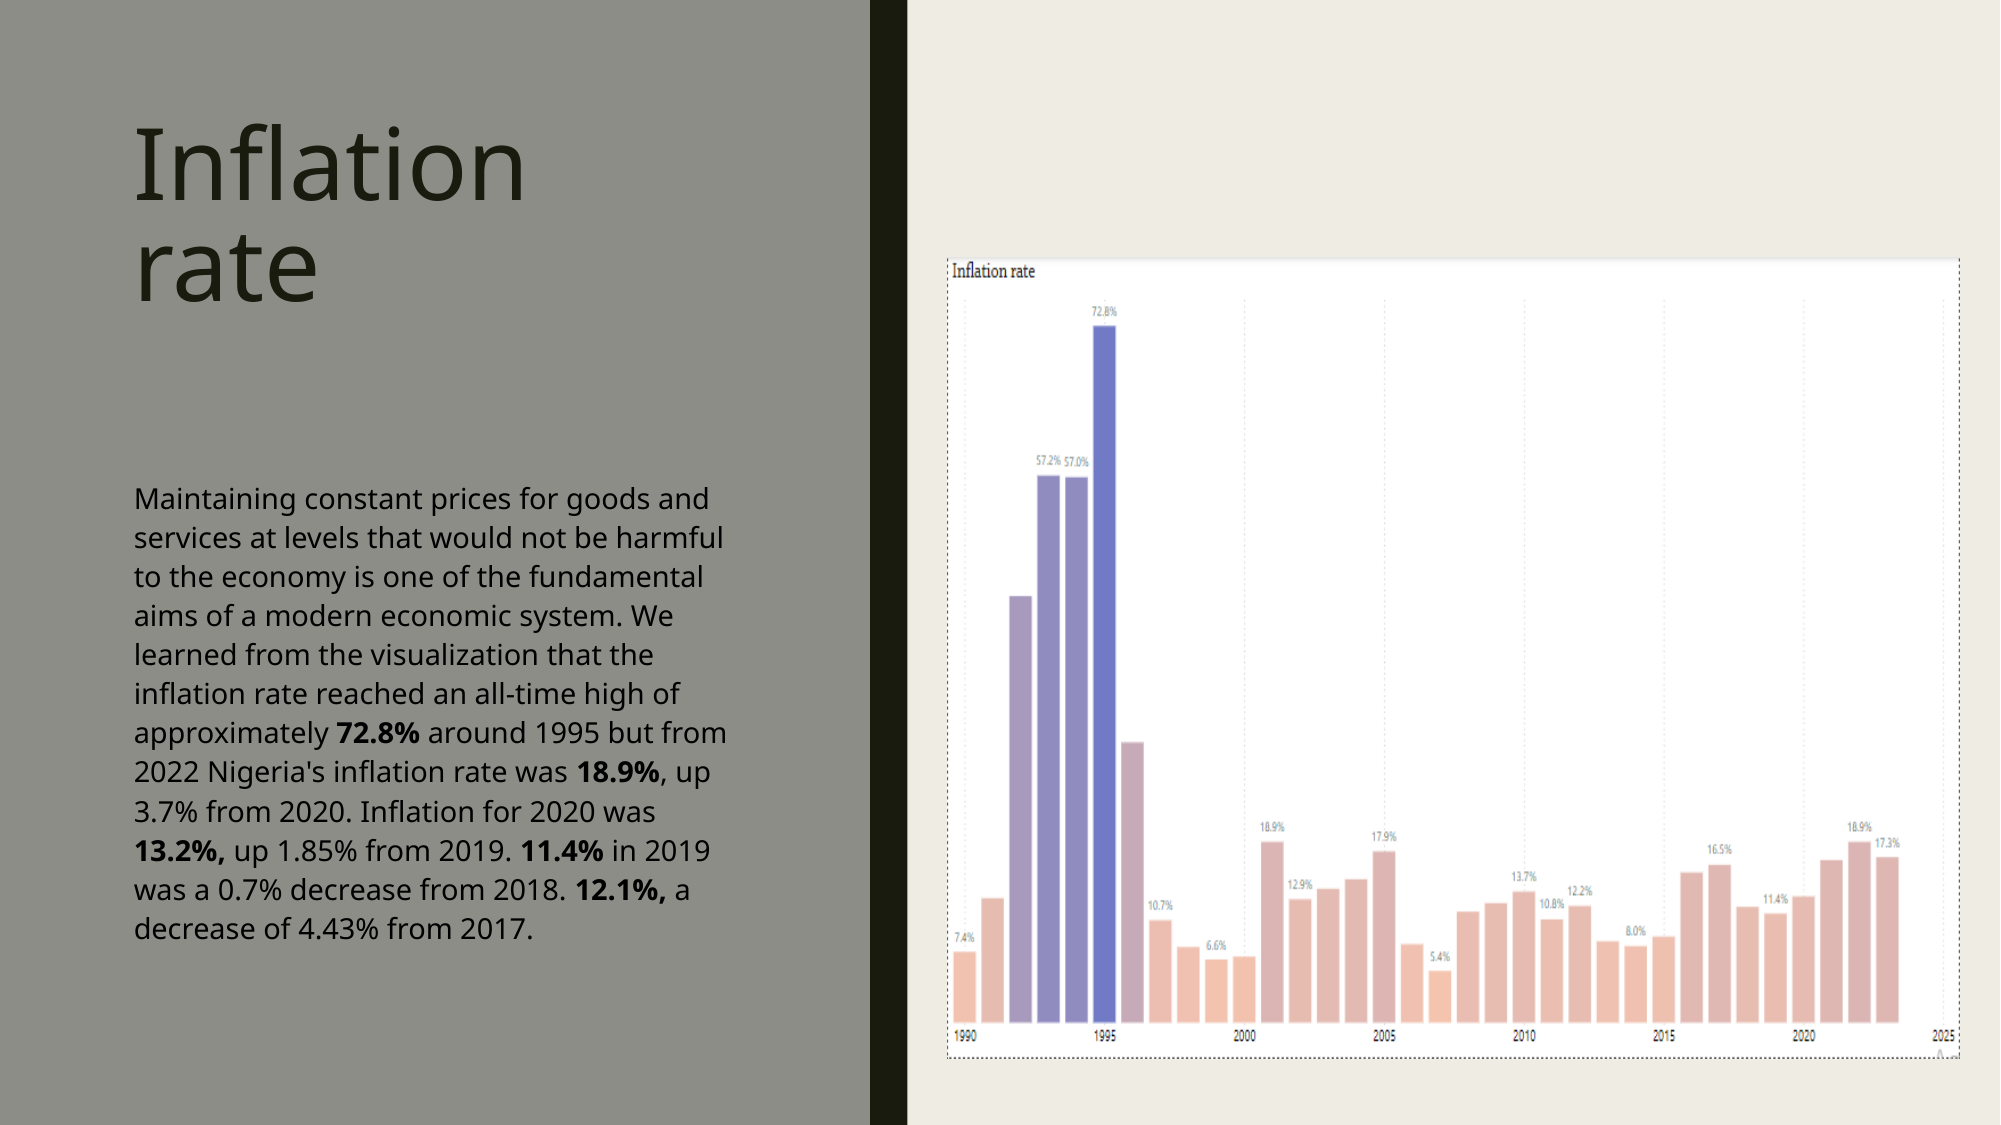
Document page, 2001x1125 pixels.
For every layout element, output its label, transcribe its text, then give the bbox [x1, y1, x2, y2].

list Maintaining constant prices for goods and services at levels that would not be harmful to the economy is one of the fundamental aims of a modern economic system. We learned from the visualization that the inflation rate reached an all-time high of approximately 72.8% around 1995 but from 2022 Nigeria's inflation rate was 18.9%, up 3.7% from 2020. Inflation for 2020 was 13.2%, up 1.85% from 2019. 11.4% in 2019 was a 0.7% decrease from 2018. 12.1%, a decrease of 4.43% from 2017. [118, 468, 752, 963]
picture [947, 257, 1960, 1059]
title Inflation rate [118, 112, 752, 467]
